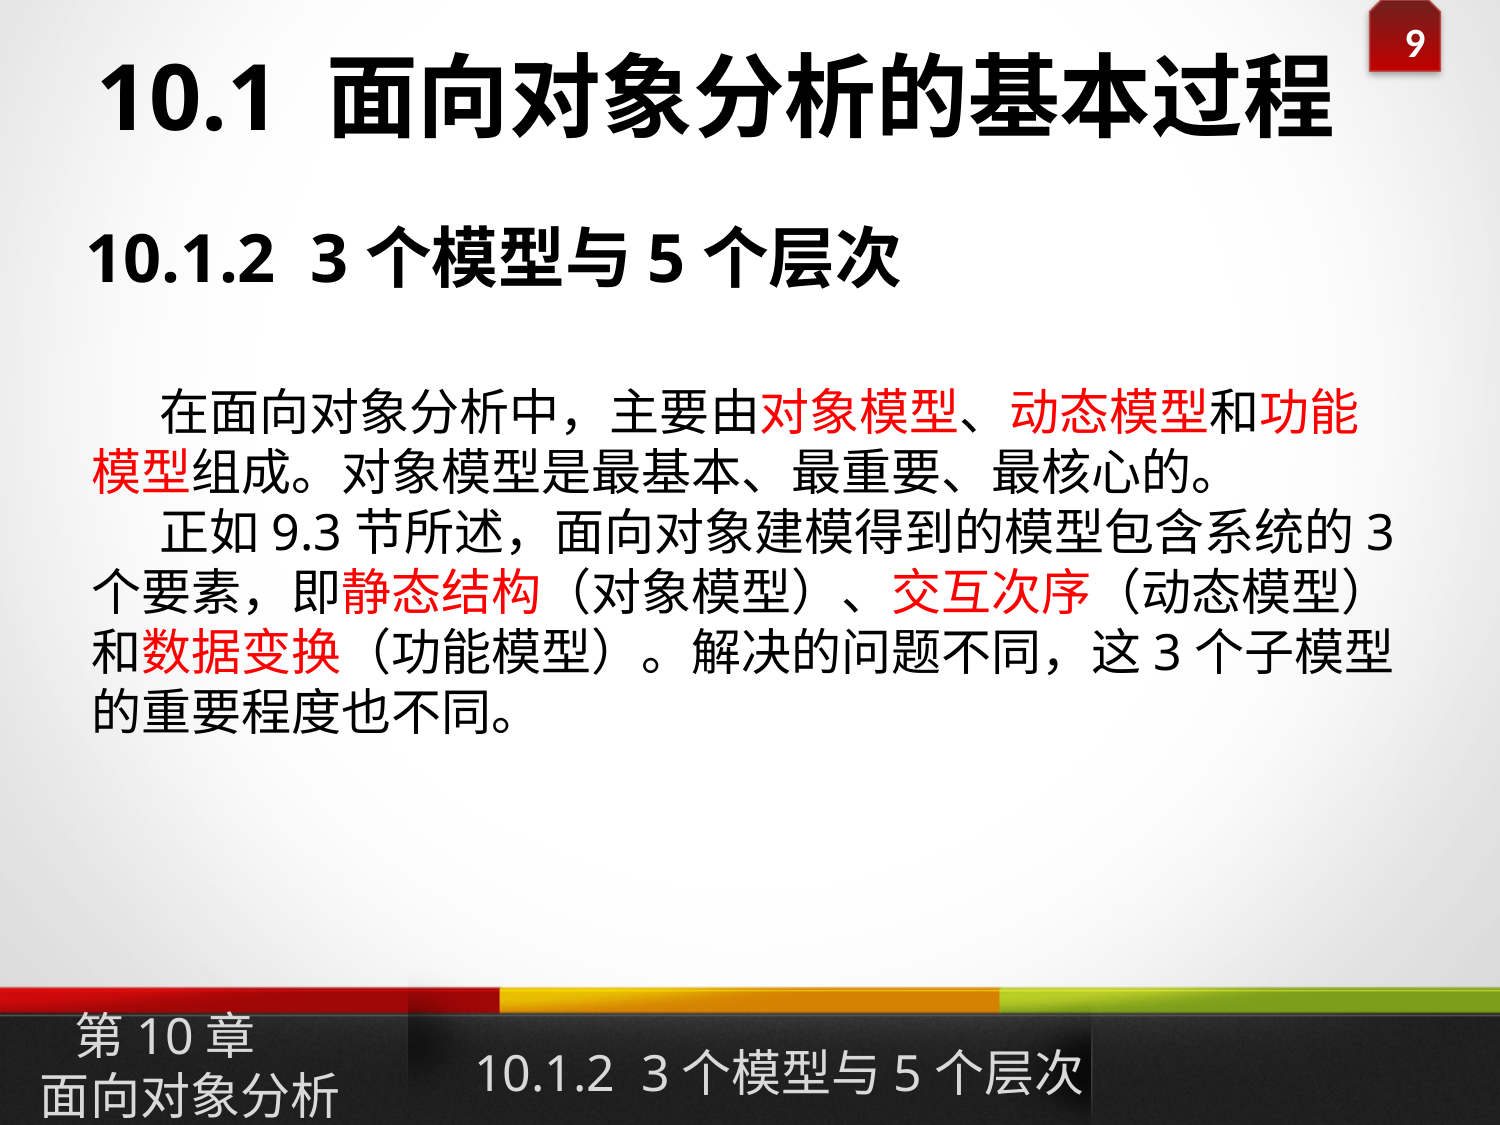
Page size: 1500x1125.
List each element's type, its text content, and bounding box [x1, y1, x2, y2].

list 10.1.2 3个模型与5个层次 [70, 207, 1421, 308]
picture [0, 0, 1500, 1125]
text_box 在面向对象分析中，主要由对象模型、动态模型和功能模型组成。对象模型是最基本、最重要、最核心的。 正如9.3节所述，面向对象建模得到的模型包含系统的3个要素，即静态结构（对象模型）、交互次序（动态模型）和数据变换（功能模型）。解决的问题不同，这3个子模型的重要程度也不同。 [76, 373, 1424, 809]
title 10.1 面向对象分析的基本过程 [40, 0, 1392, 188]
text_box 10.1.2 3个模型与5个层次 [430, 1032, 1128, 1111]
